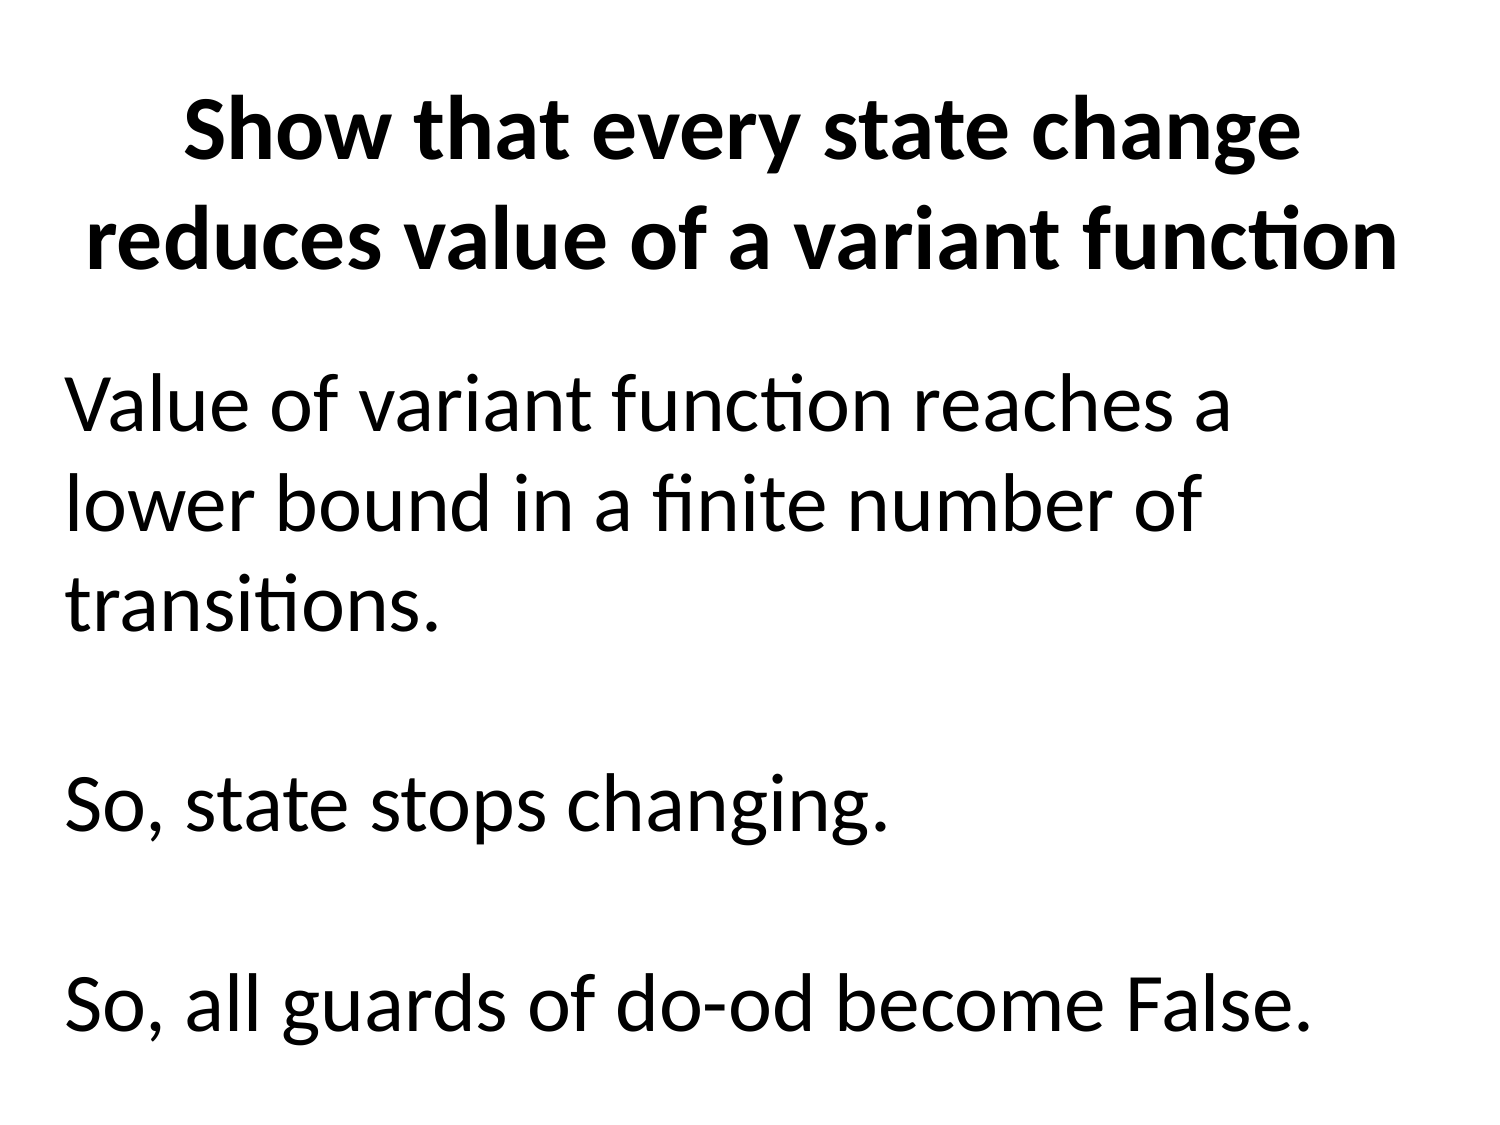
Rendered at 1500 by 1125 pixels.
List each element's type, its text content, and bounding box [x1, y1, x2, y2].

text_box Value of variant function reaches a lower bound in a finite number of transitions. So, state stops changing. So, all guards of do-od become False. [49, 340, 1451, 1056]
text_box Show that every state change reduces value of a variant function [49, 60, 1438, 296]
